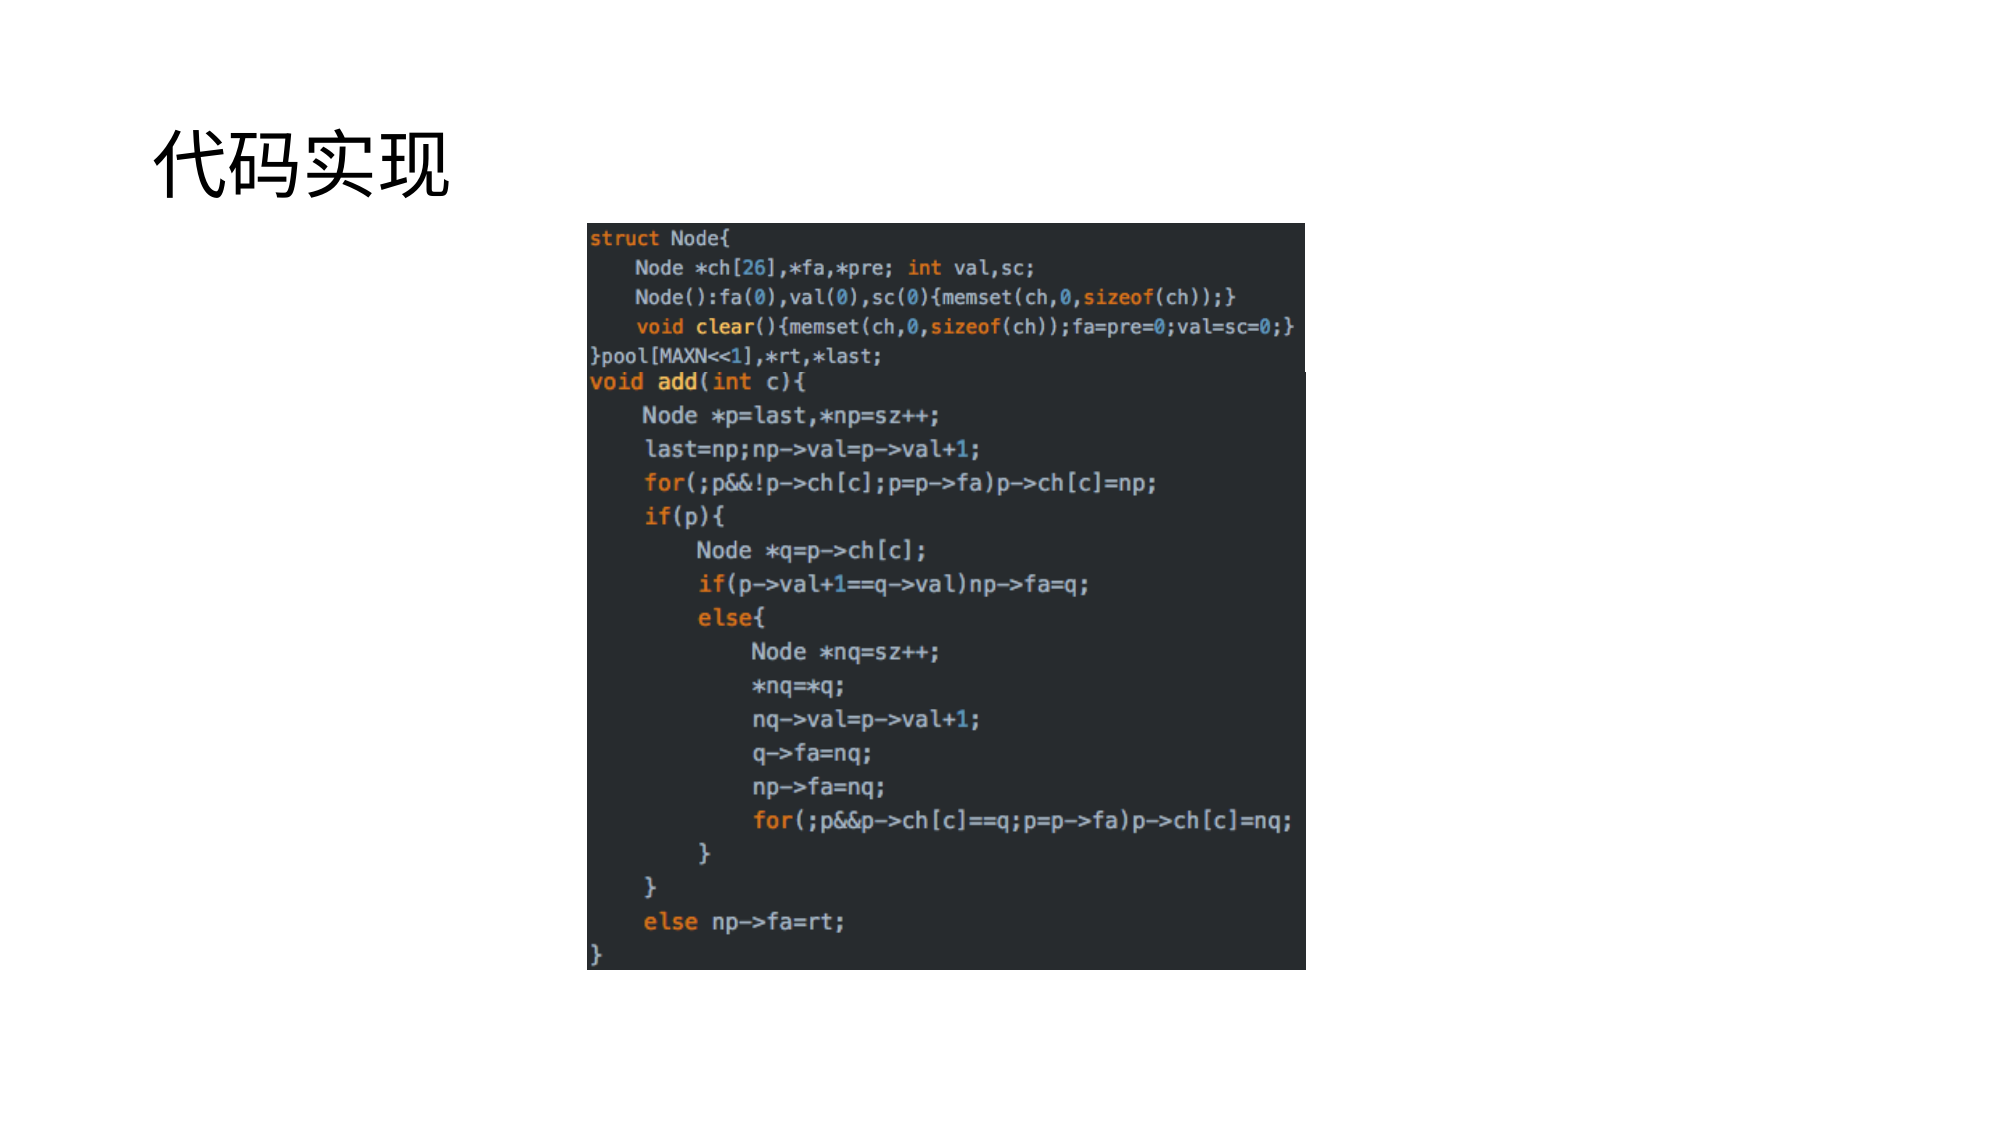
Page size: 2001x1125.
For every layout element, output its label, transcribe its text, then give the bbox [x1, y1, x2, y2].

title 代码实现 [137, 59, 1863, 278]
picture [587, 223, 1306, 970]
